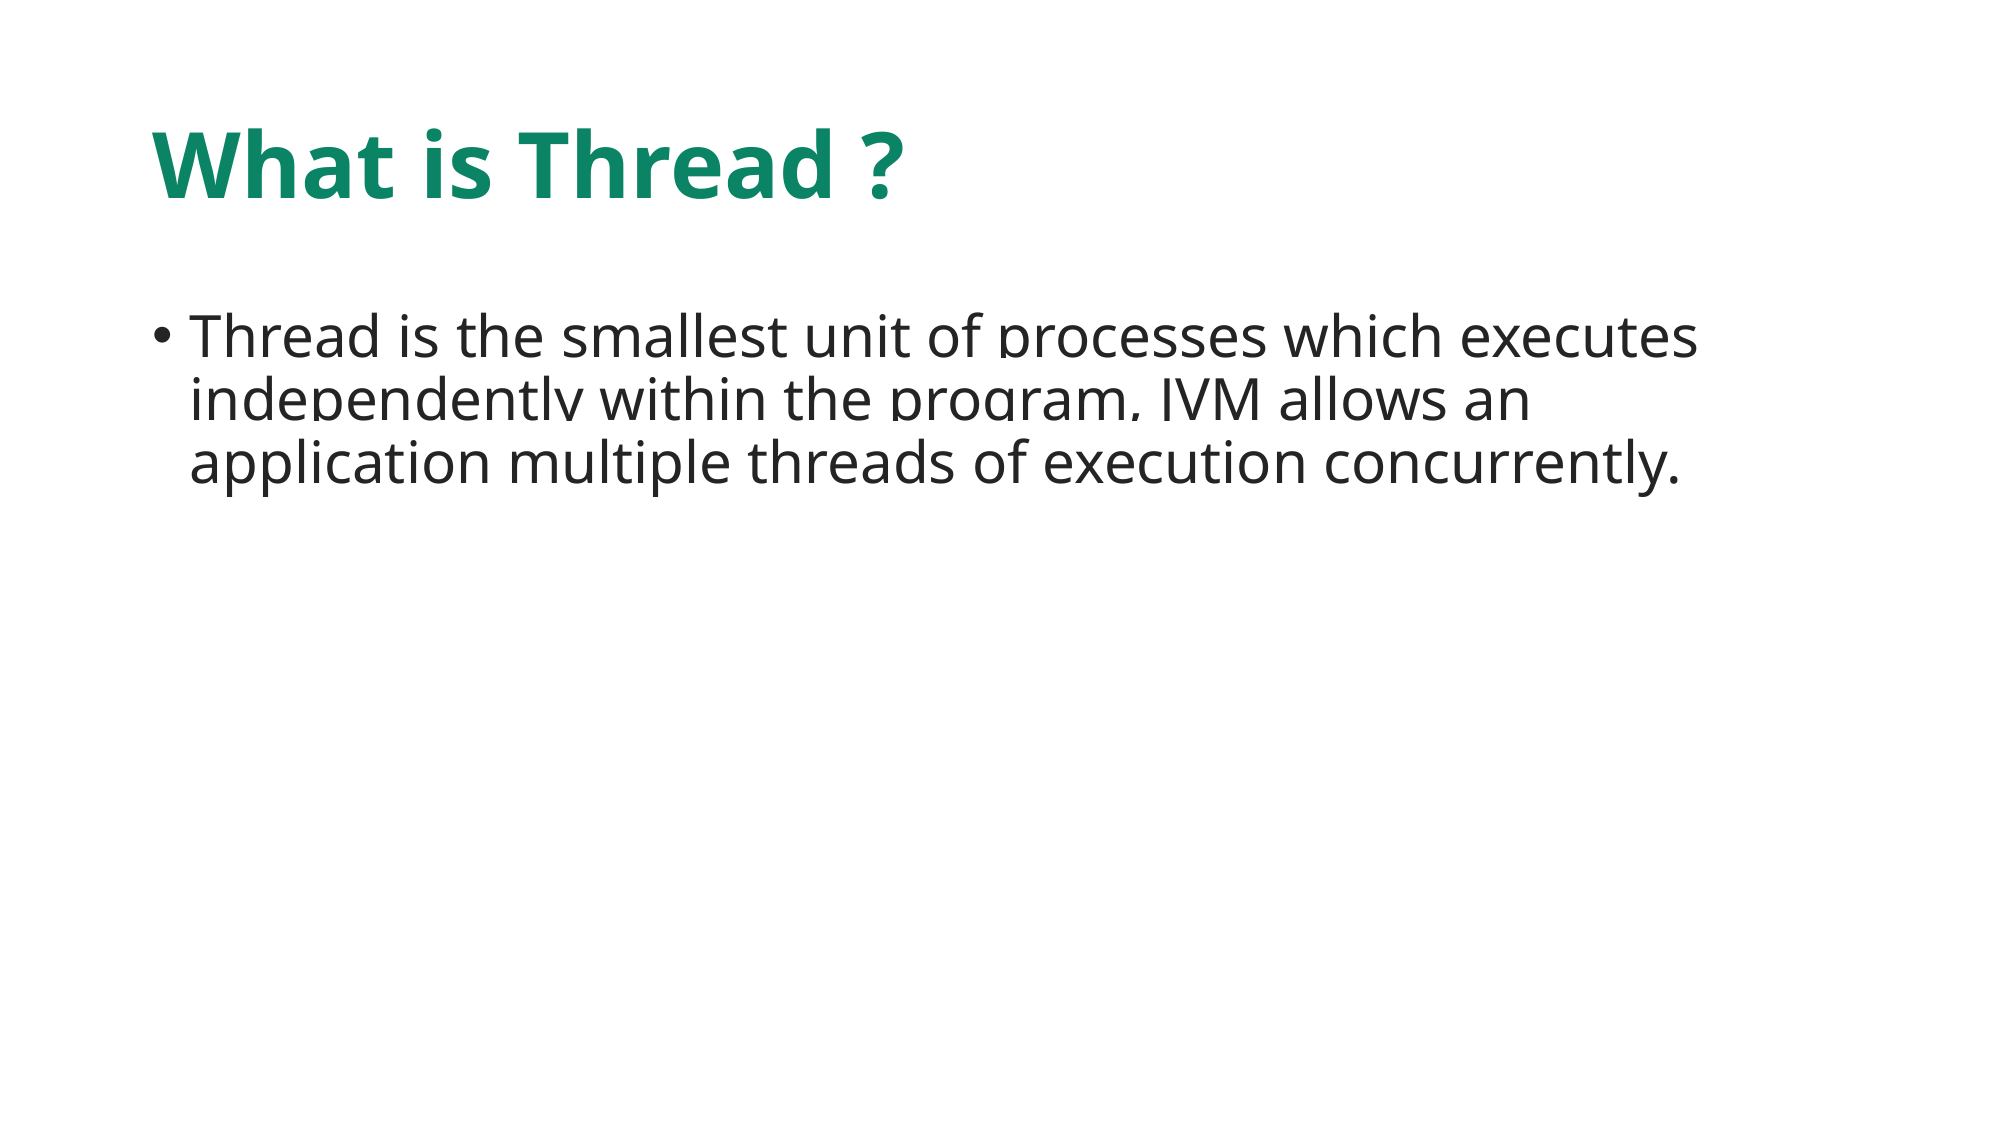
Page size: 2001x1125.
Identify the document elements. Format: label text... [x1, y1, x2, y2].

title What is Thread ? [137, 59, 1863, 278]
list Thread is the smallest unit of processes which executes independently within the program, JVM allows an application multiple threads of execution concurrently. [137, 299, 1863, 1014]
